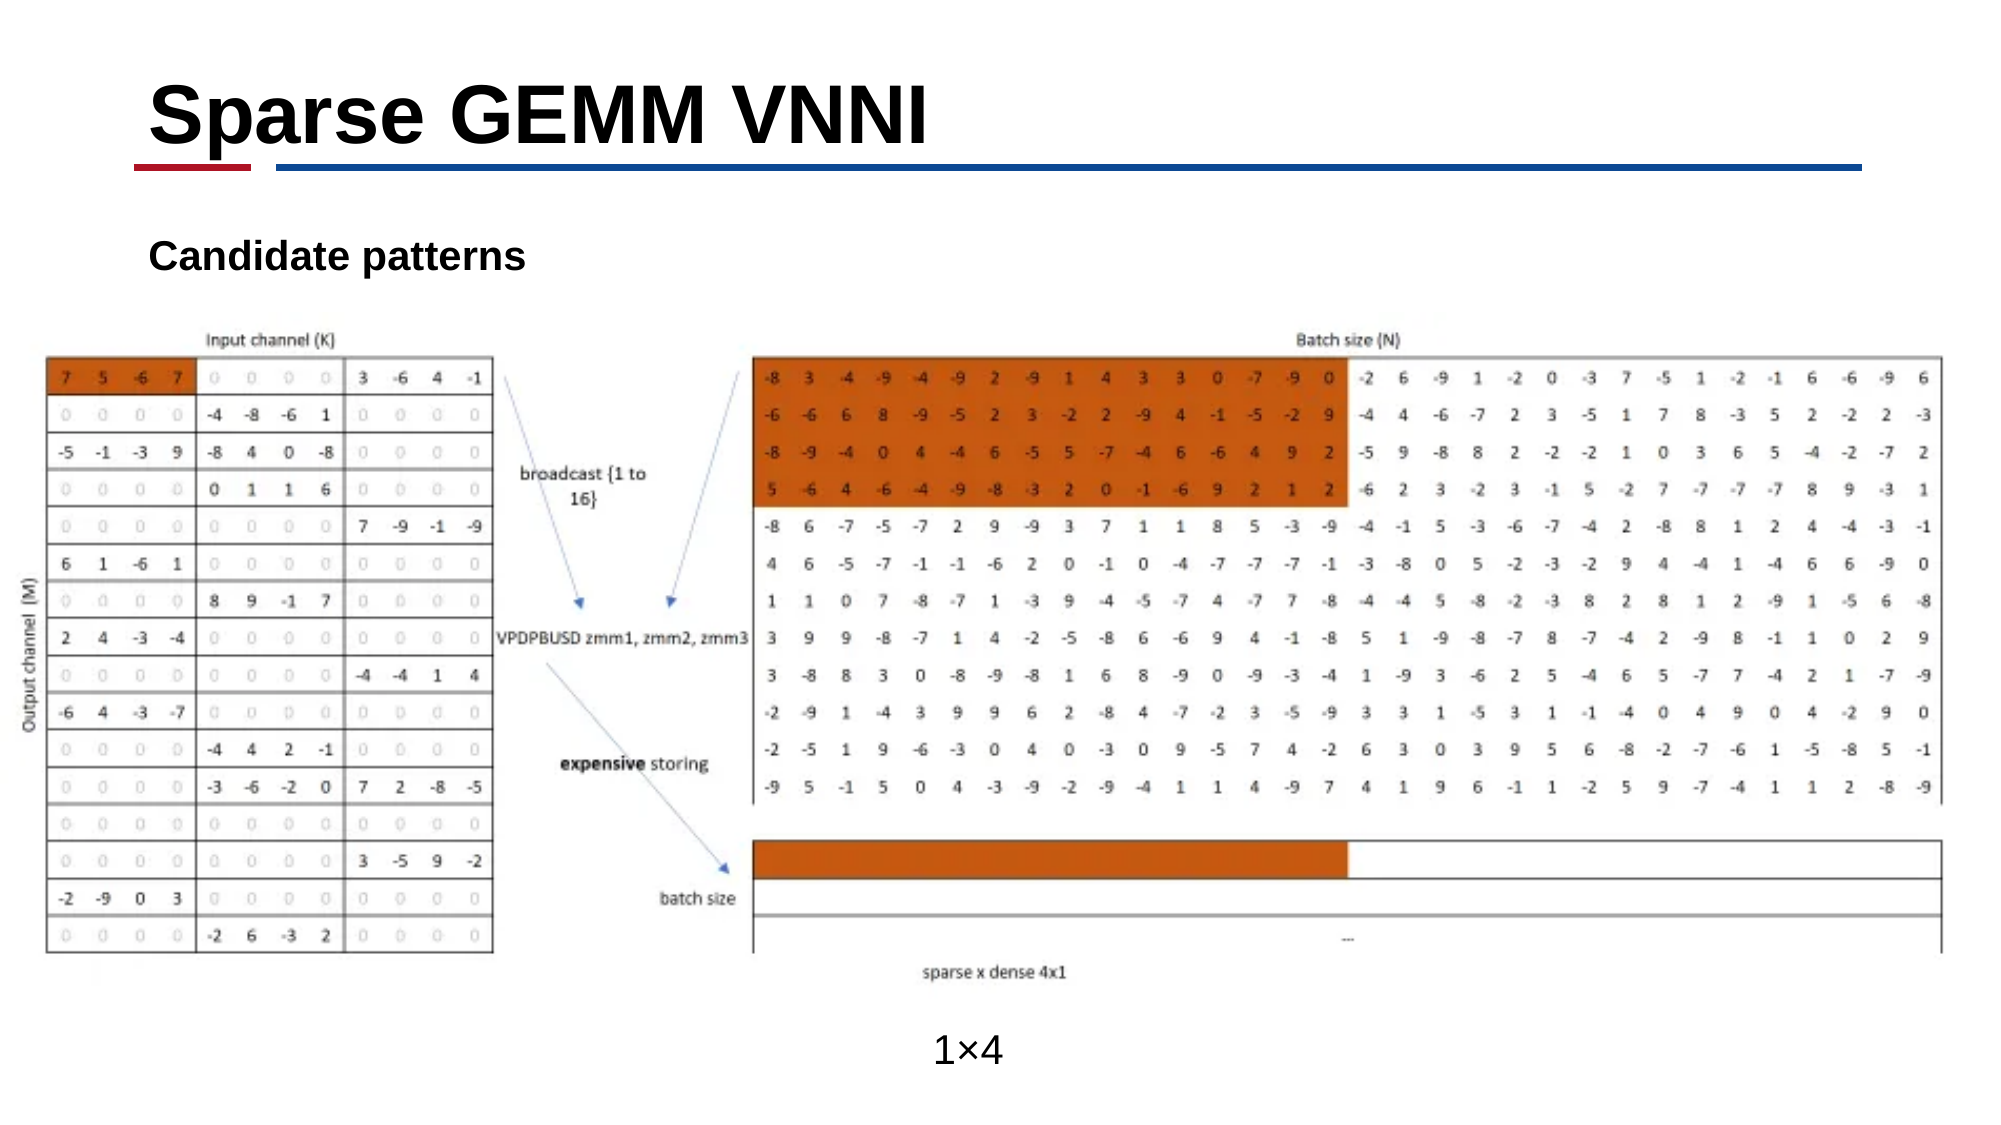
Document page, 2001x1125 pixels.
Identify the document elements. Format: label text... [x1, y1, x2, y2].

text_box Candidate patterns [133, 221, 1134, 287]
text_box 1×4 [918, 1015, 1918, 1080]
picture [0, 312, 2000, 1015]
title Sparse GEMM VNNI [133, 0, 1859, 168]
